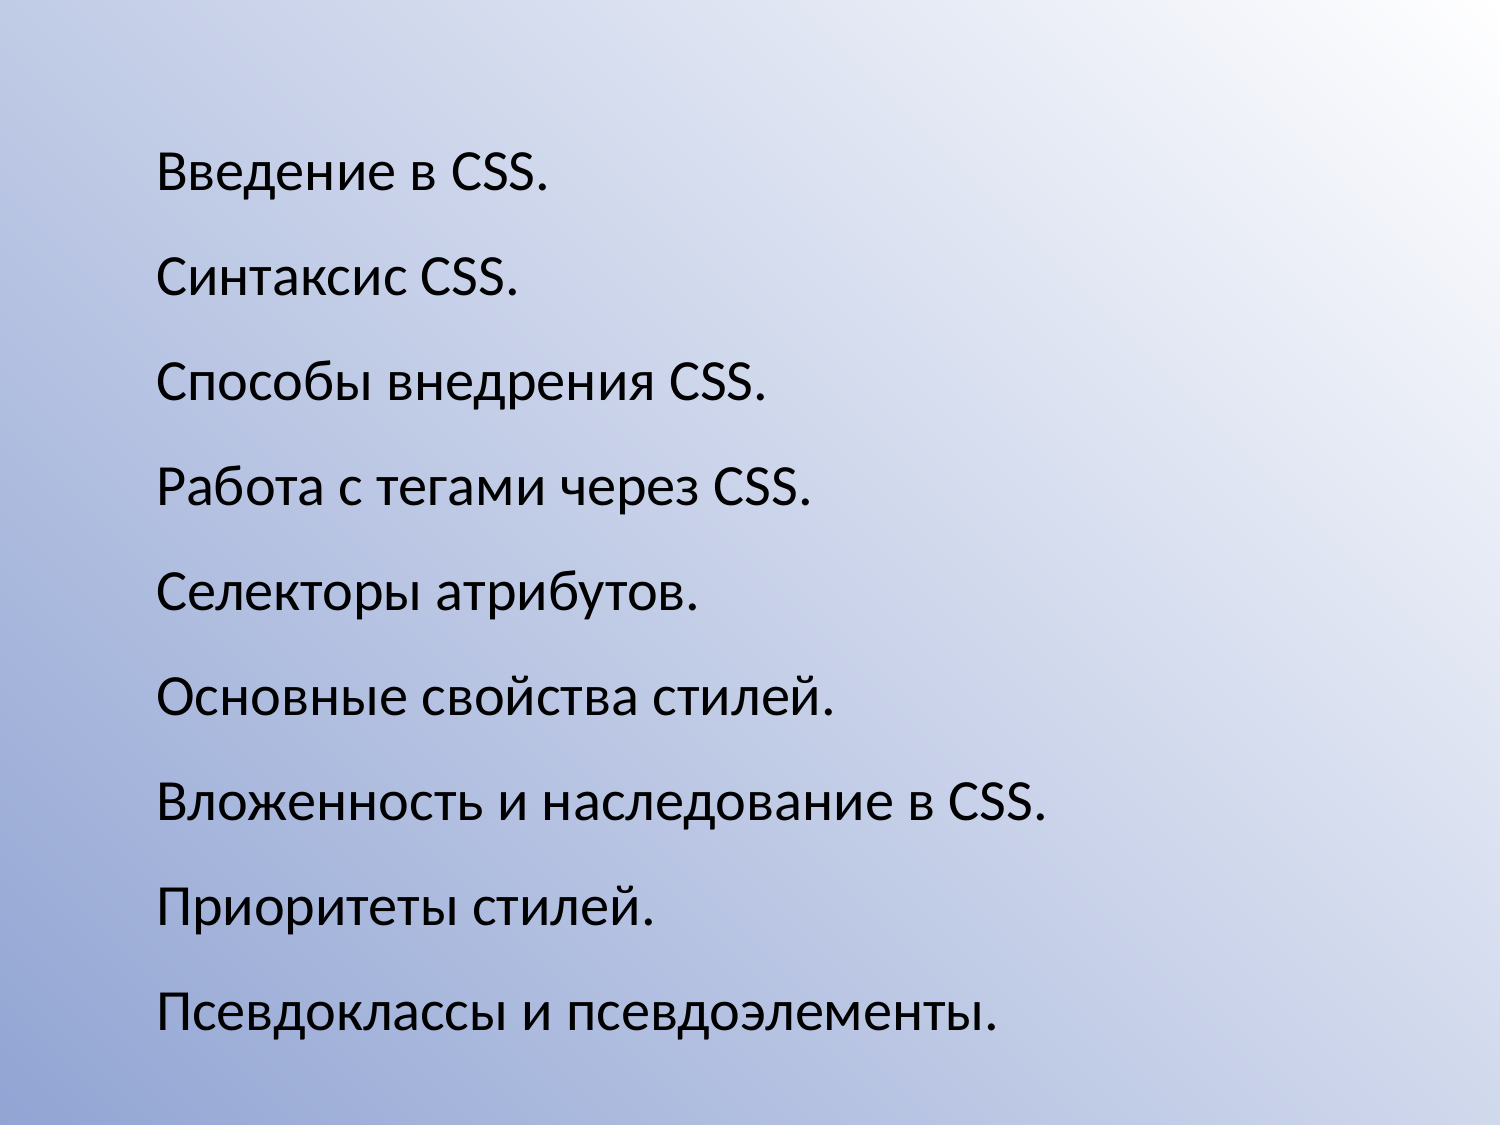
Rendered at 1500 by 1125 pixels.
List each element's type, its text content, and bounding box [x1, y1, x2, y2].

text_box Введение в CSS. Синтаксис CSS. Способы внедрения CSS. Работа с тегами через CSS. Селекторы атрибутов. Основные свойства стилей. Вложенность и наследование в CSS. Приоритеты стилей. Псевдоклассы и псевдоэлементы. [88, 90, 1246, 1050]
